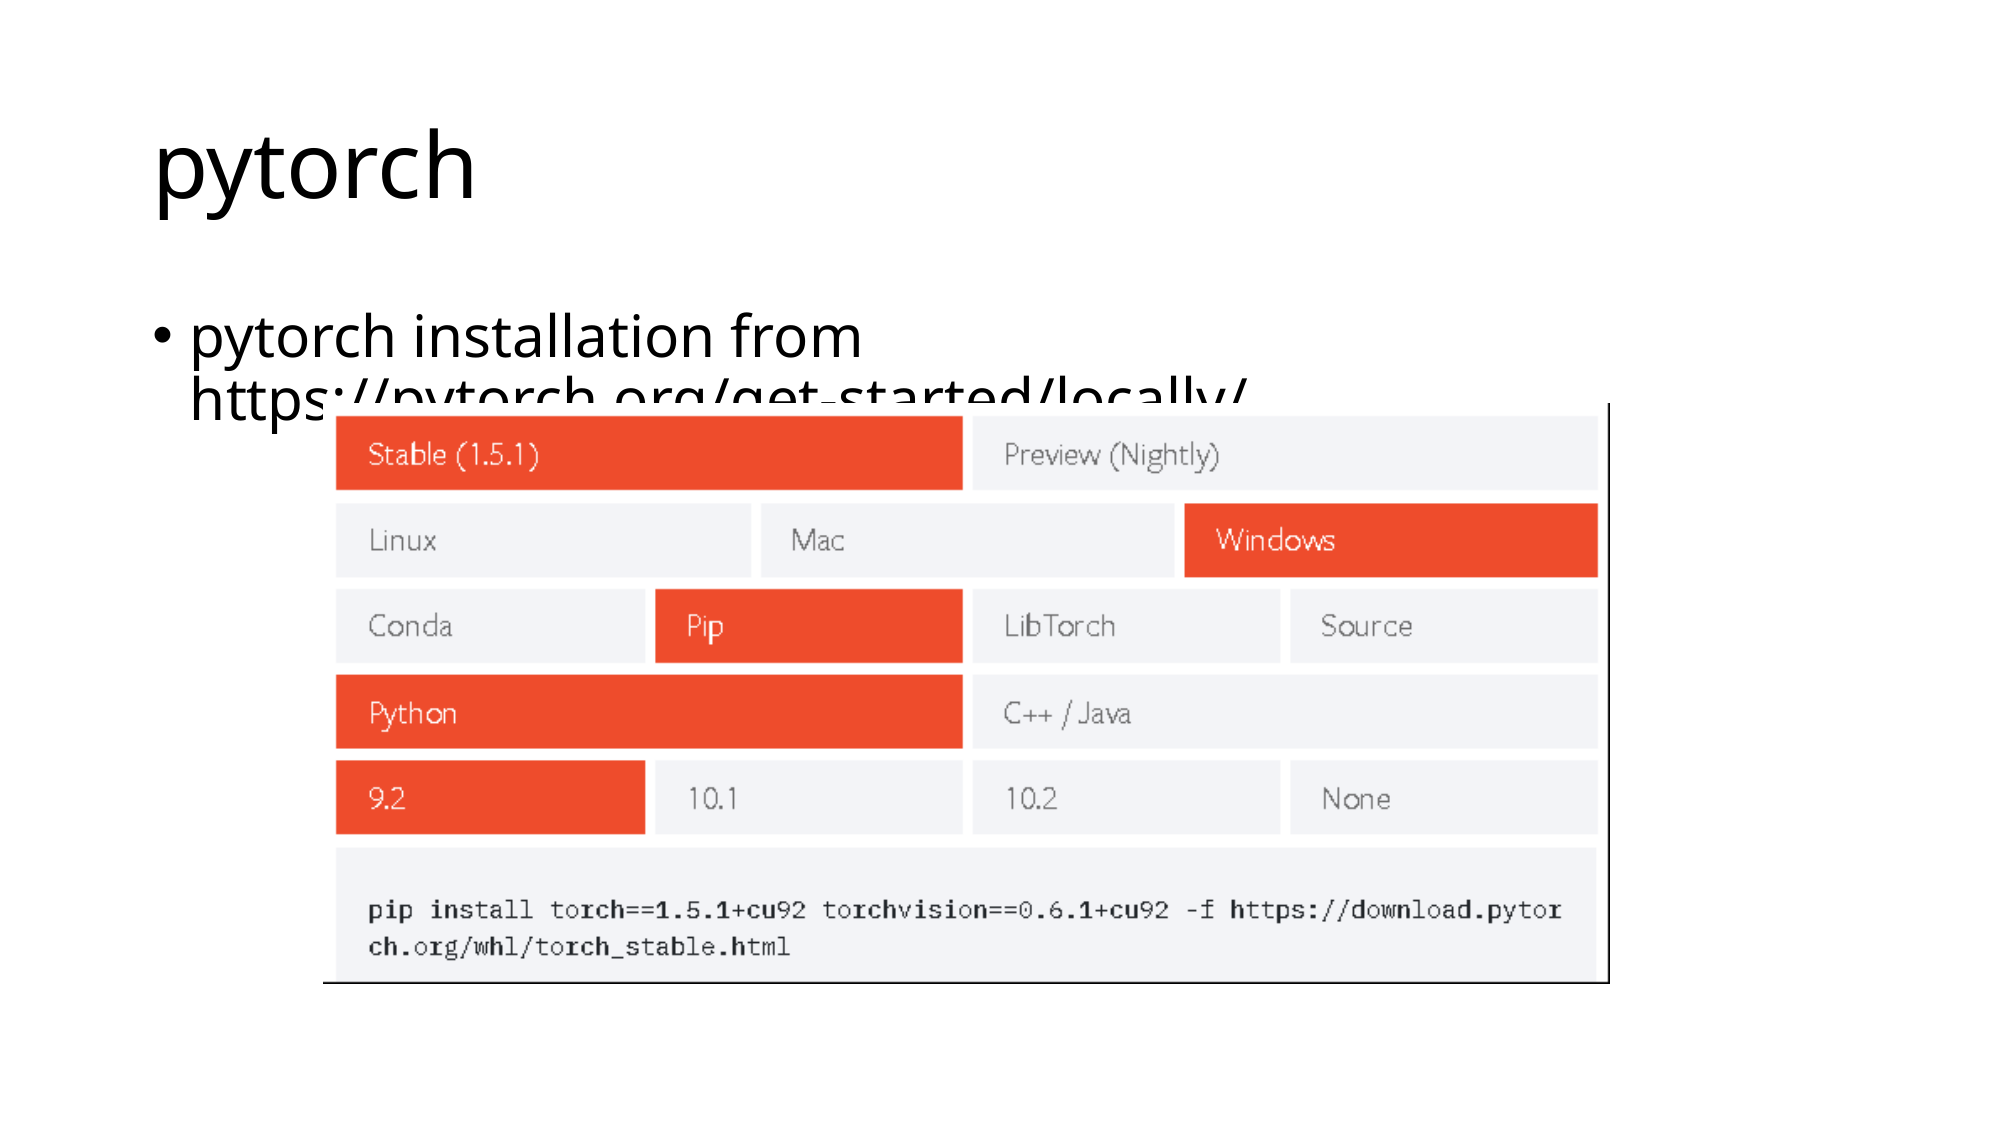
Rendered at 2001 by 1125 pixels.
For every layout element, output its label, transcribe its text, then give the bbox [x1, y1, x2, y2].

list pytorch installation from https://pytorch.org/get-started/locally/ [137, 299, 1863, 1014]
picture [323, 403, 1610, 984]
title pytorch [137, 59, 1863, 278]
